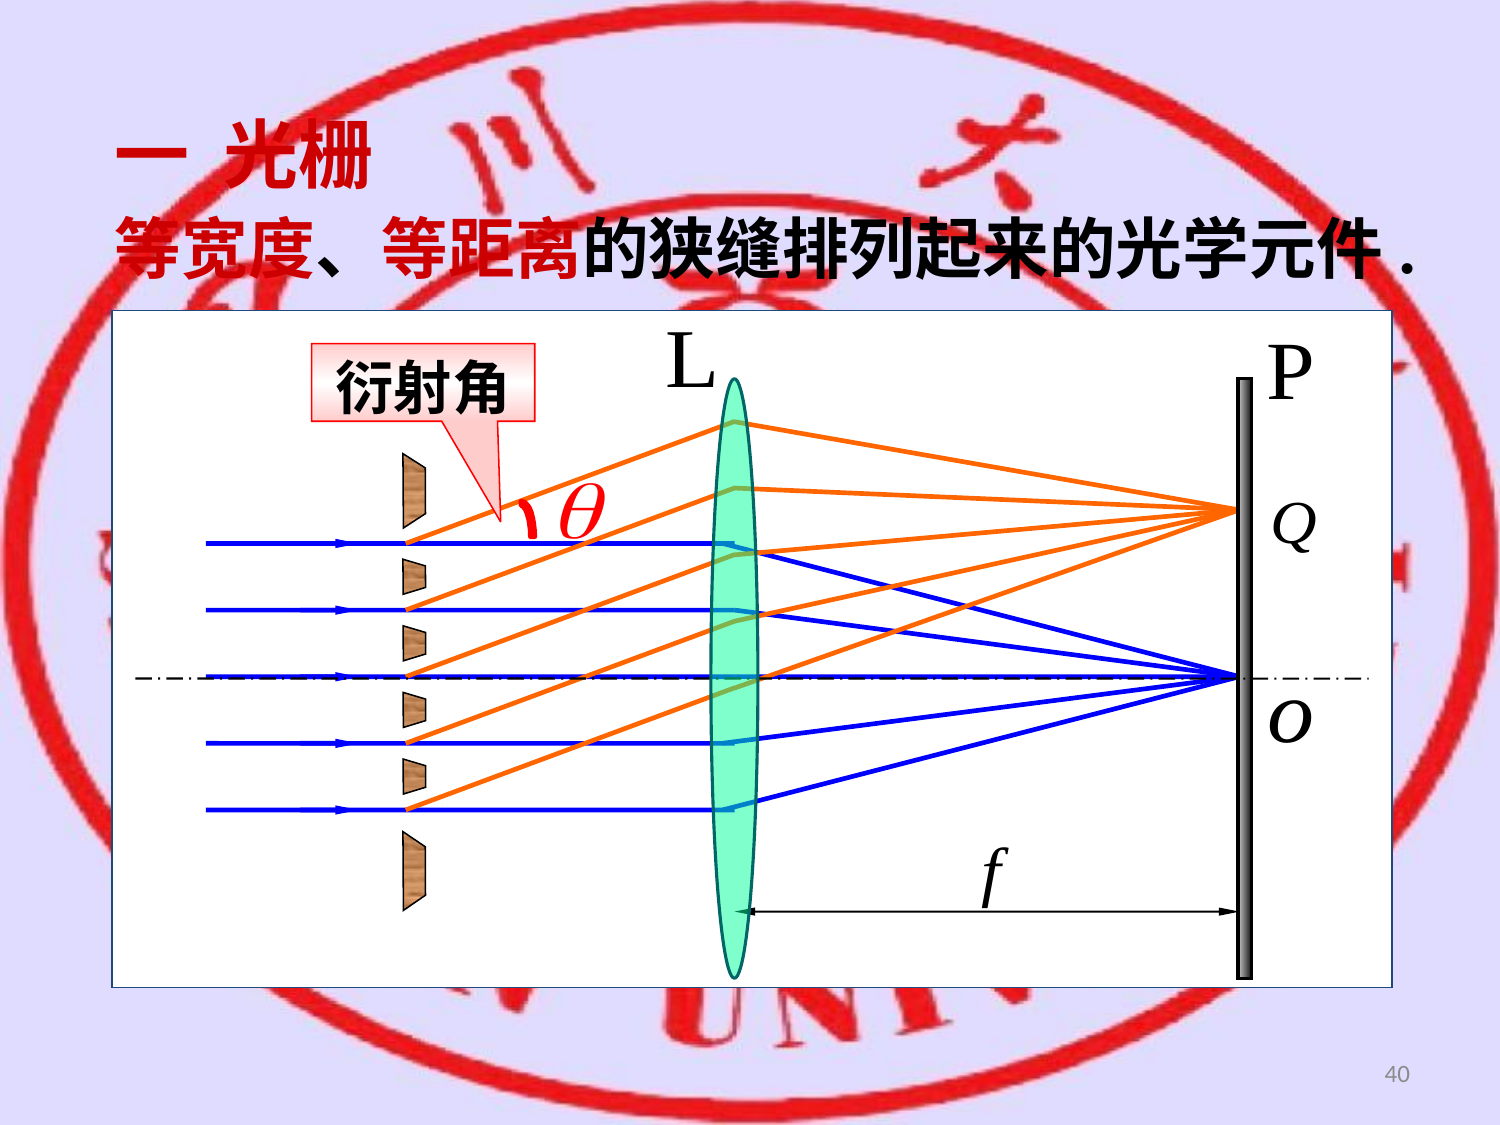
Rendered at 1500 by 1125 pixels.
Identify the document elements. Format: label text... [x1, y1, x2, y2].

text_box 一 光栅 [100, 99, 488, 199]
slide_number 40 [1074, 1042, 1425, 1103]
text_box 等宽度、等距离的狭缝排列起来的光学元件. [99, 199, 1464, 295]
picture [0, 0, 1500, 1125]
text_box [111, 310, 1393, 988]
